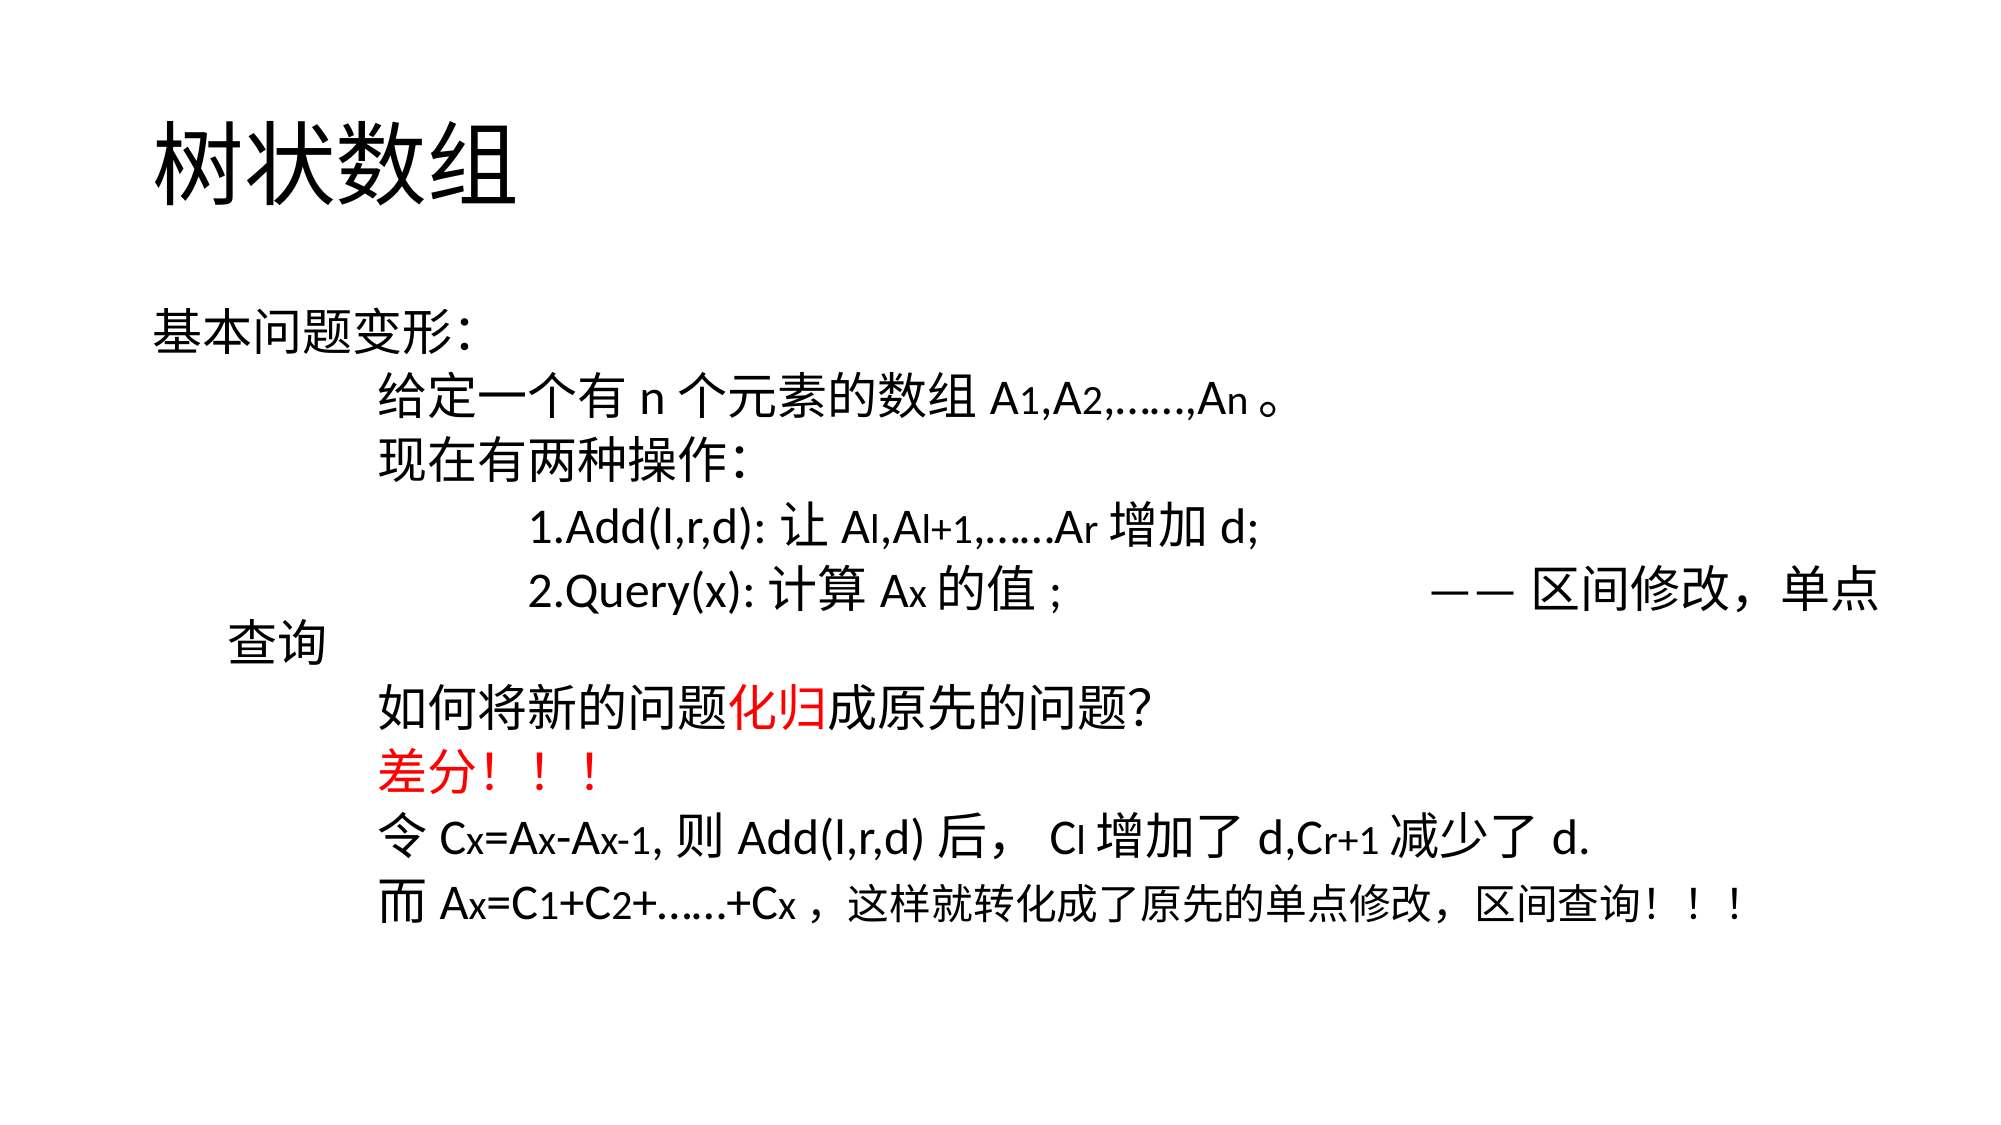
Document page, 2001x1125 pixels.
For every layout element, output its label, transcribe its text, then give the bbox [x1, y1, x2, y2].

title 树状数组 [137, 59, 1863, 278]
list 基本问题变形： 给定一个有n个元素的数组A1,A2,……,An。 现在有两种操作： 1.Add(l,r,d):让Al,Al+1,……Ar增加d; 2.Query(x):计算Ax的值; ——区间修改，单点查询 如何将新的问题化归成原先的问题？ 差分！！！ 令Cx=Ax-Ax-1,则Add(l,r,d)后，Cl增加了d,Cr+1减少了d. 而Ax=C1+C2+……+Cx，这样就转化成了原先的单点修改，区间查询！！！ [137, 299, 1917, 1014]
